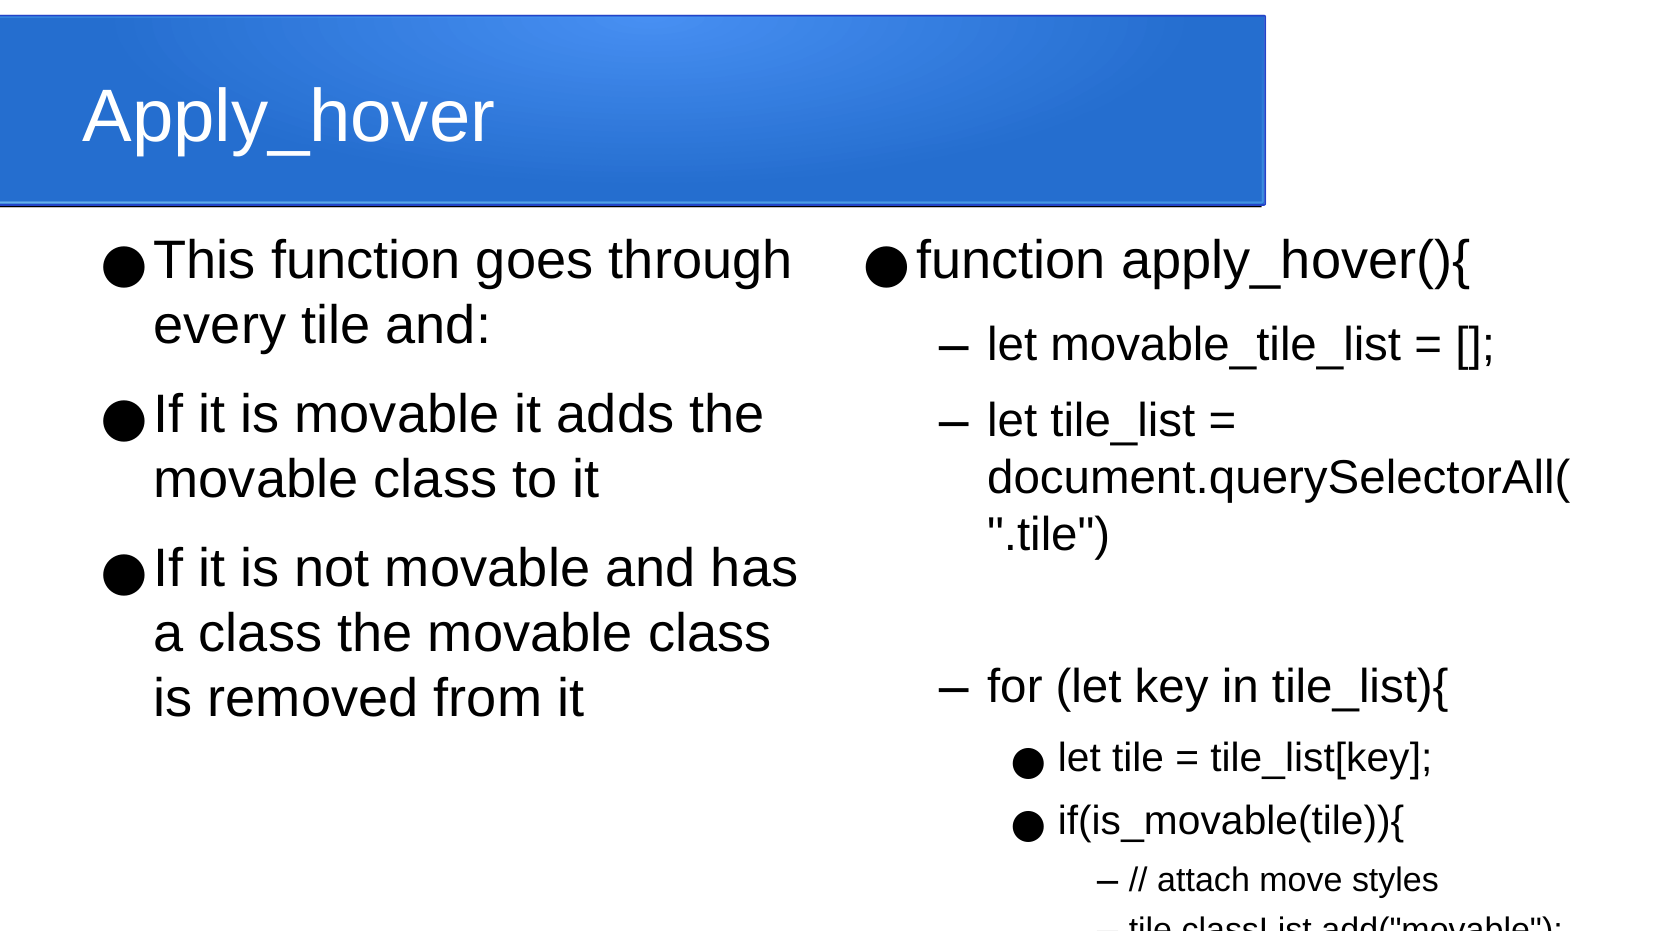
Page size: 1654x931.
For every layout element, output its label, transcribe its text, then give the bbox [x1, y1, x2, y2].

text_box This function goes through every tile and: If it is movable it adds the movable class to it If it is not movable and has a class the movable class is removed from it [82, 224, 809, 764]
text_box Apply_hover [82, 35, 1235, 189]
text_box function apply_hover(){ let movable_tile_list = []; let tile_list = document.querySelectorAll(".tile") for (let key in tile_list){ let tile = tile_list[key]; if(is_movable(tile)){ // attach move styles tile.classList.add("movable"); } else{ if(tile.classList != null){ // remove move styles tile.classList.remove("movable"); } } } [845, 224, 1572, 764]
picture [0, 13, 1269, 211]
